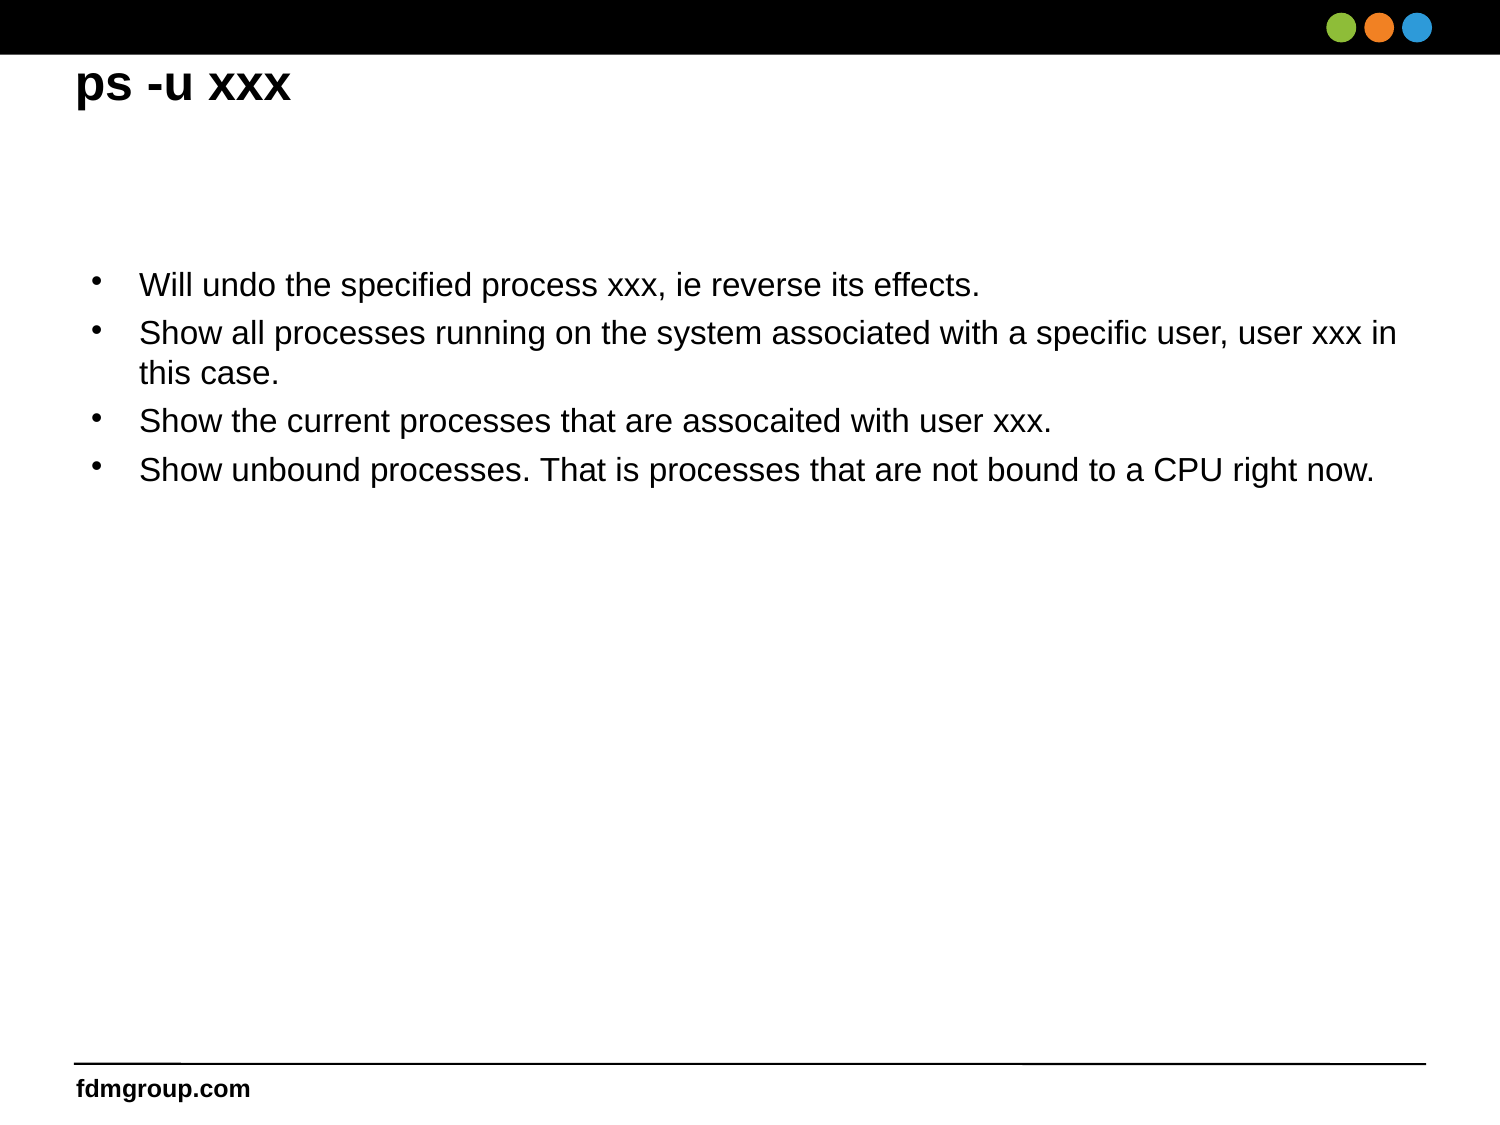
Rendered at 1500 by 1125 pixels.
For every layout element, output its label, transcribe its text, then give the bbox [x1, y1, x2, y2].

list Will undo the specified process xxx, ie reverse its effects. Show all processes running on the system associated with a specific user, user xxx in this case. Show the current processes that are assocaited with user xxx. Show unbound processes. That is processes that are not bound to a CPU right now. [74, 263, 1425, 1006]
title ps -u xxx [74, 44, 1425, 233]
